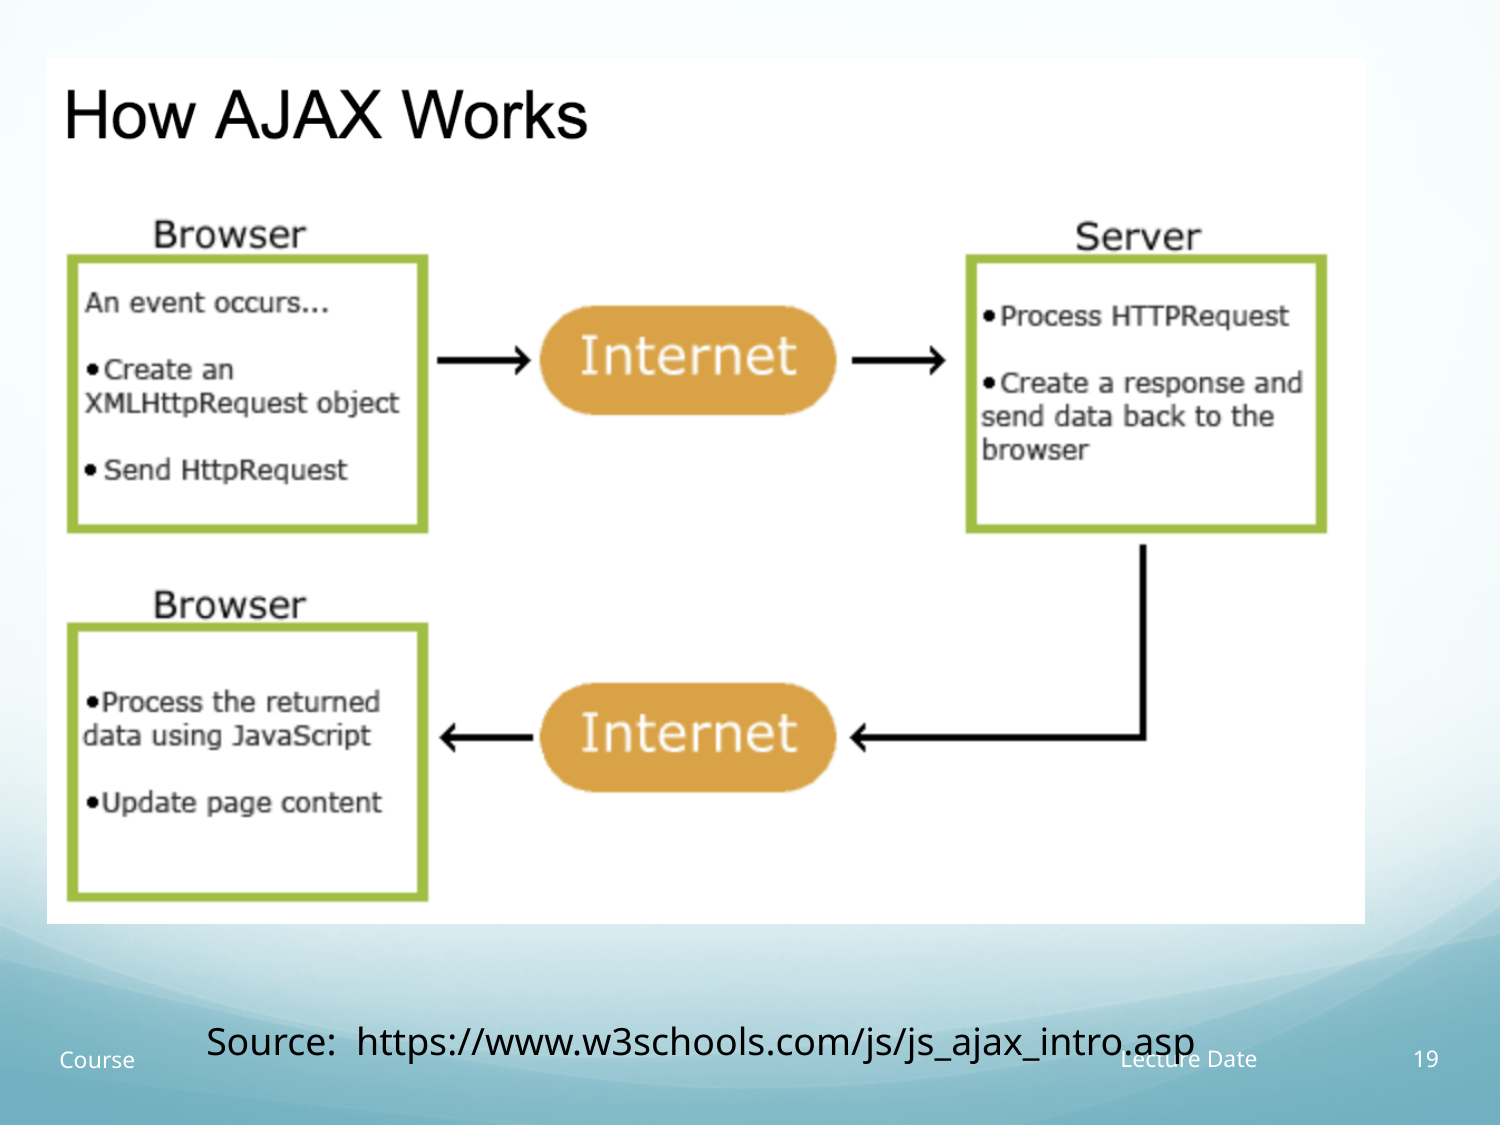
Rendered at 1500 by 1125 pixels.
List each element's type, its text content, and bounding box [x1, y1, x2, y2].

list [47, 58, 1366, 924]
text_box Source: https://www.w3schools.com/js/js_ajax_intro.asp [191, 1010, 1212, 1070]
